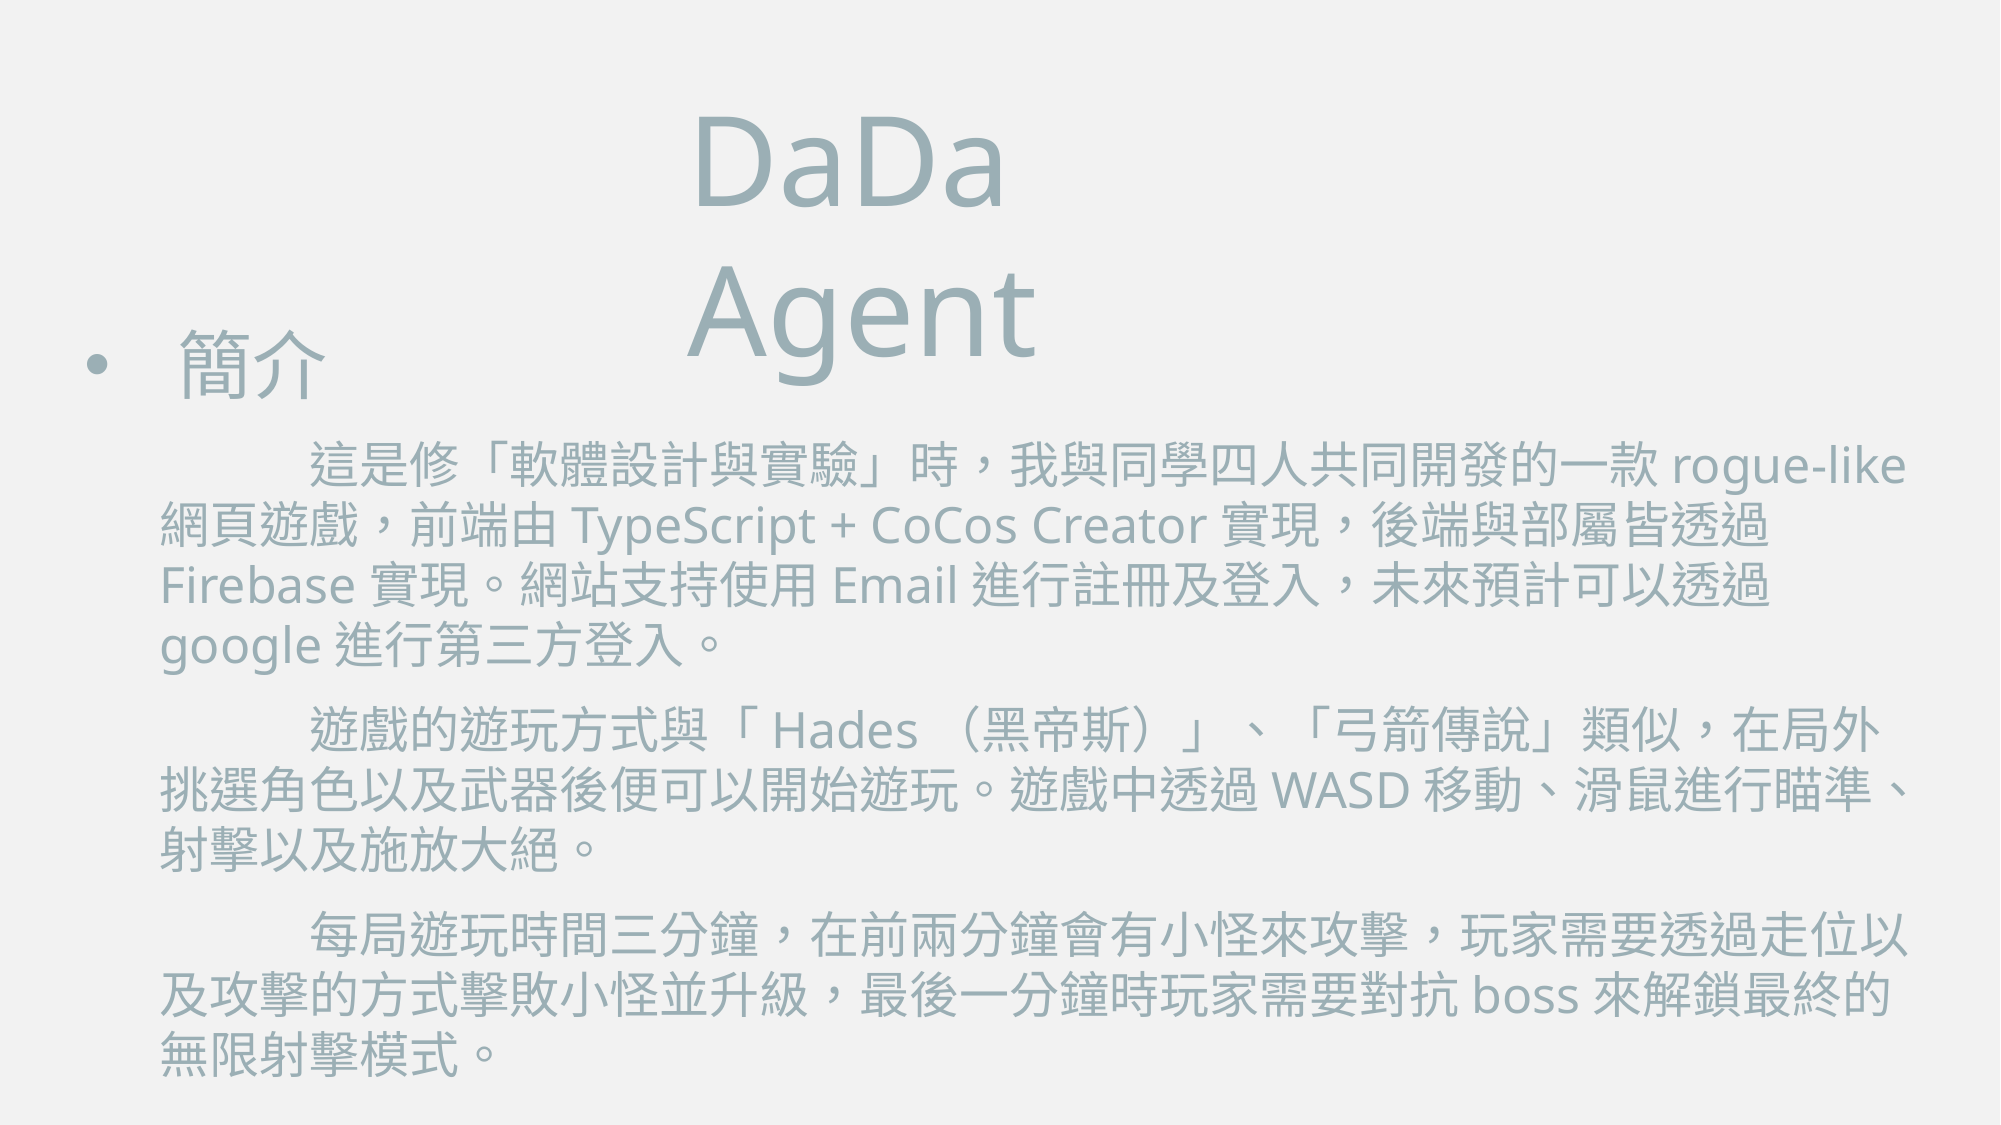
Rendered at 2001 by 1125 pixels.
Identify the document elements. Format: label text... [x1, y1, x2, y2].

text_box DaDa Agent [672, 74, 1328, 310]
text_box 簡介 這是修「軟體設計與實驗」時，我與同學四人共同開發的一款rogue-like網頁遊戲，前端由TypeScript + CoCos Creator實現，後端與部屬皆透過Firebase實現。網站支持使用Email進行註冊及登入，未來預計可以透過google進行第三方登入。 遊戲的遊玩方式與「Hades（黑帝斯）」、「弓箭傳說」類似，在局外挑選角色以及武器後便可以開始遊玩。遊戲中透過WASD移動、滑鼠進行瞄準、射擊以及施放大絕。 每局遊玩時間三分鐘，在前兩分鐘會有小怪來攻擊，玩家需要透過走位以及攻擊的方式擊敗小怪並升級，最後一分鐘時玩家需要對抗boss來解鎖最終的無限射擊模式。 [69, 310, 1931, 1125]
